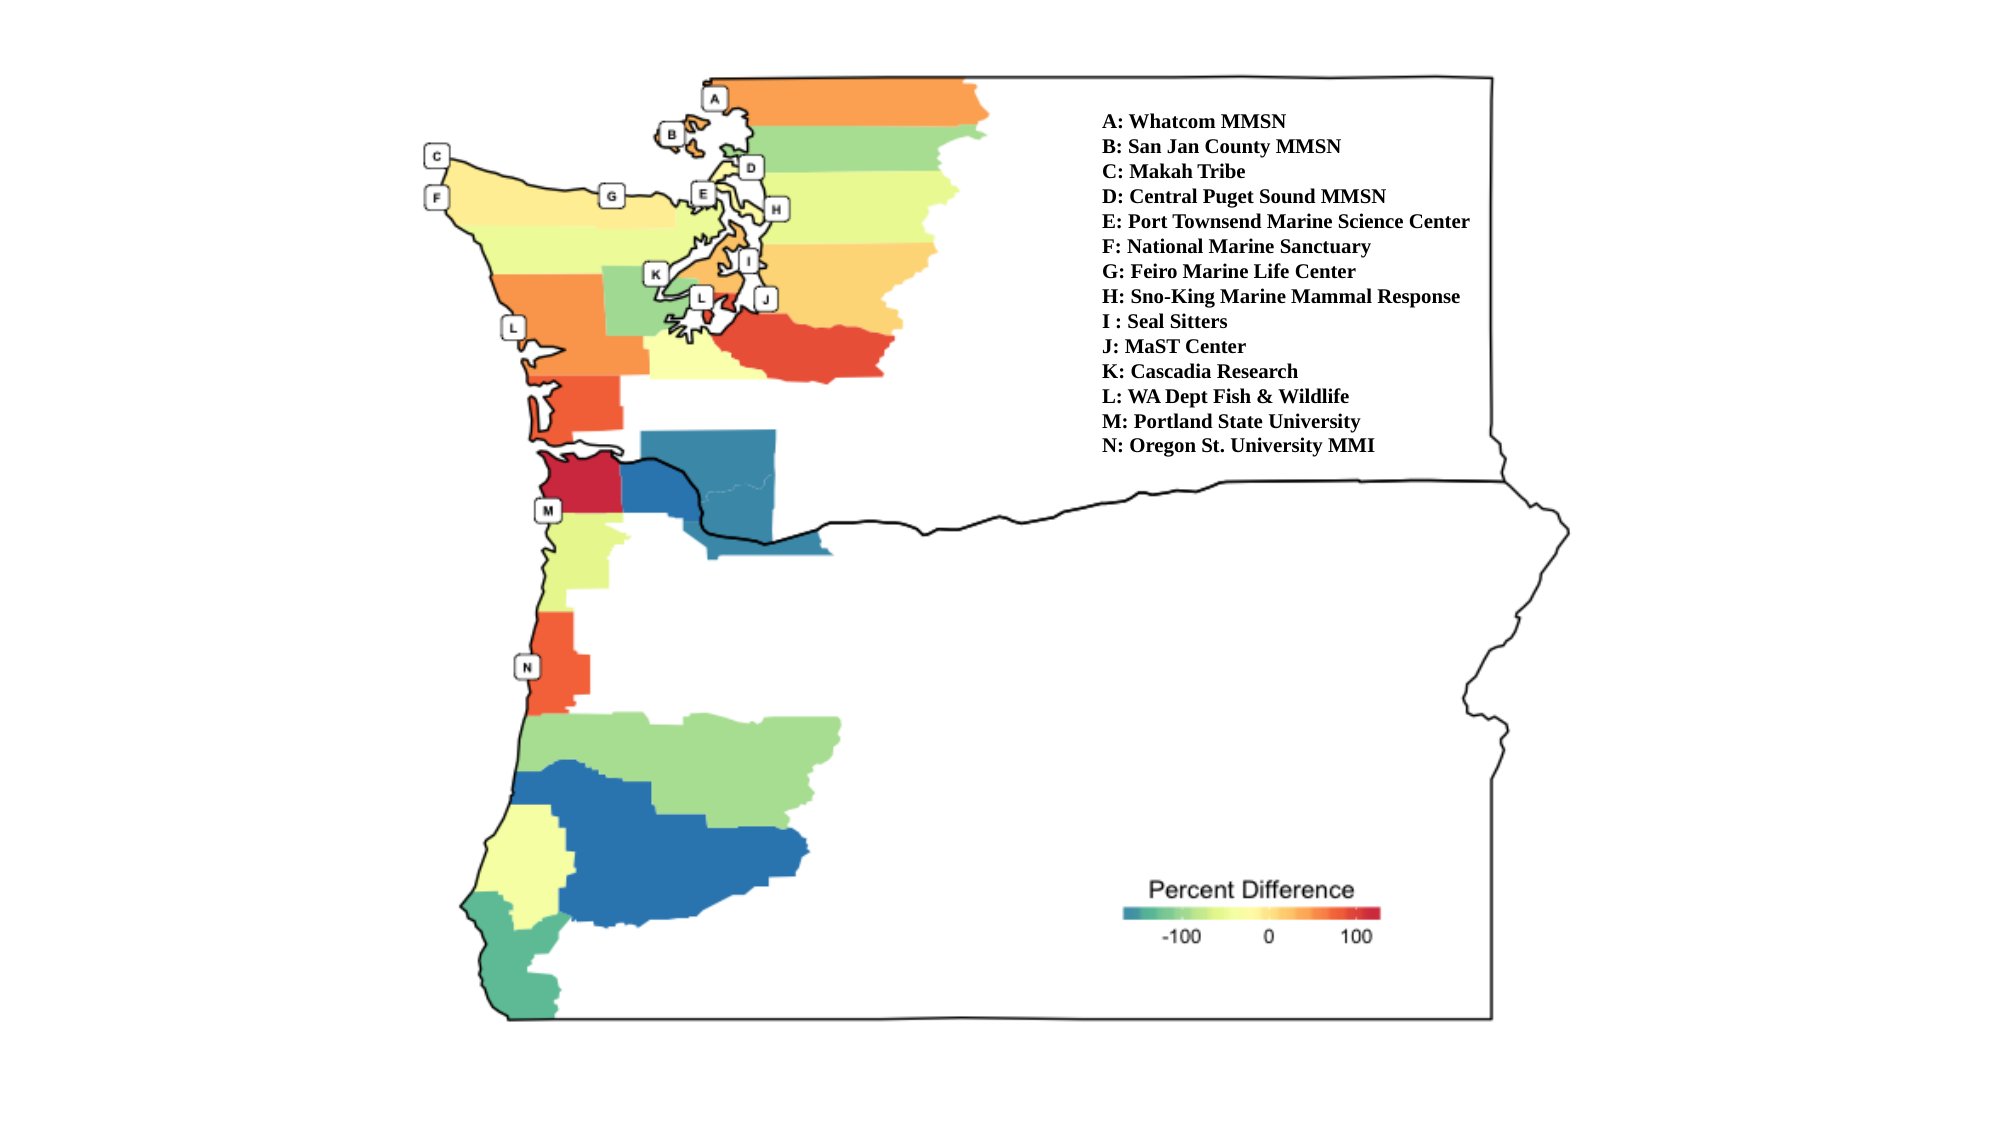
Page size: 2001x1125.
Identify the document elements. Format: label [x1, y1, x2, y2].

picture [402, 69, 1594, 1037]
